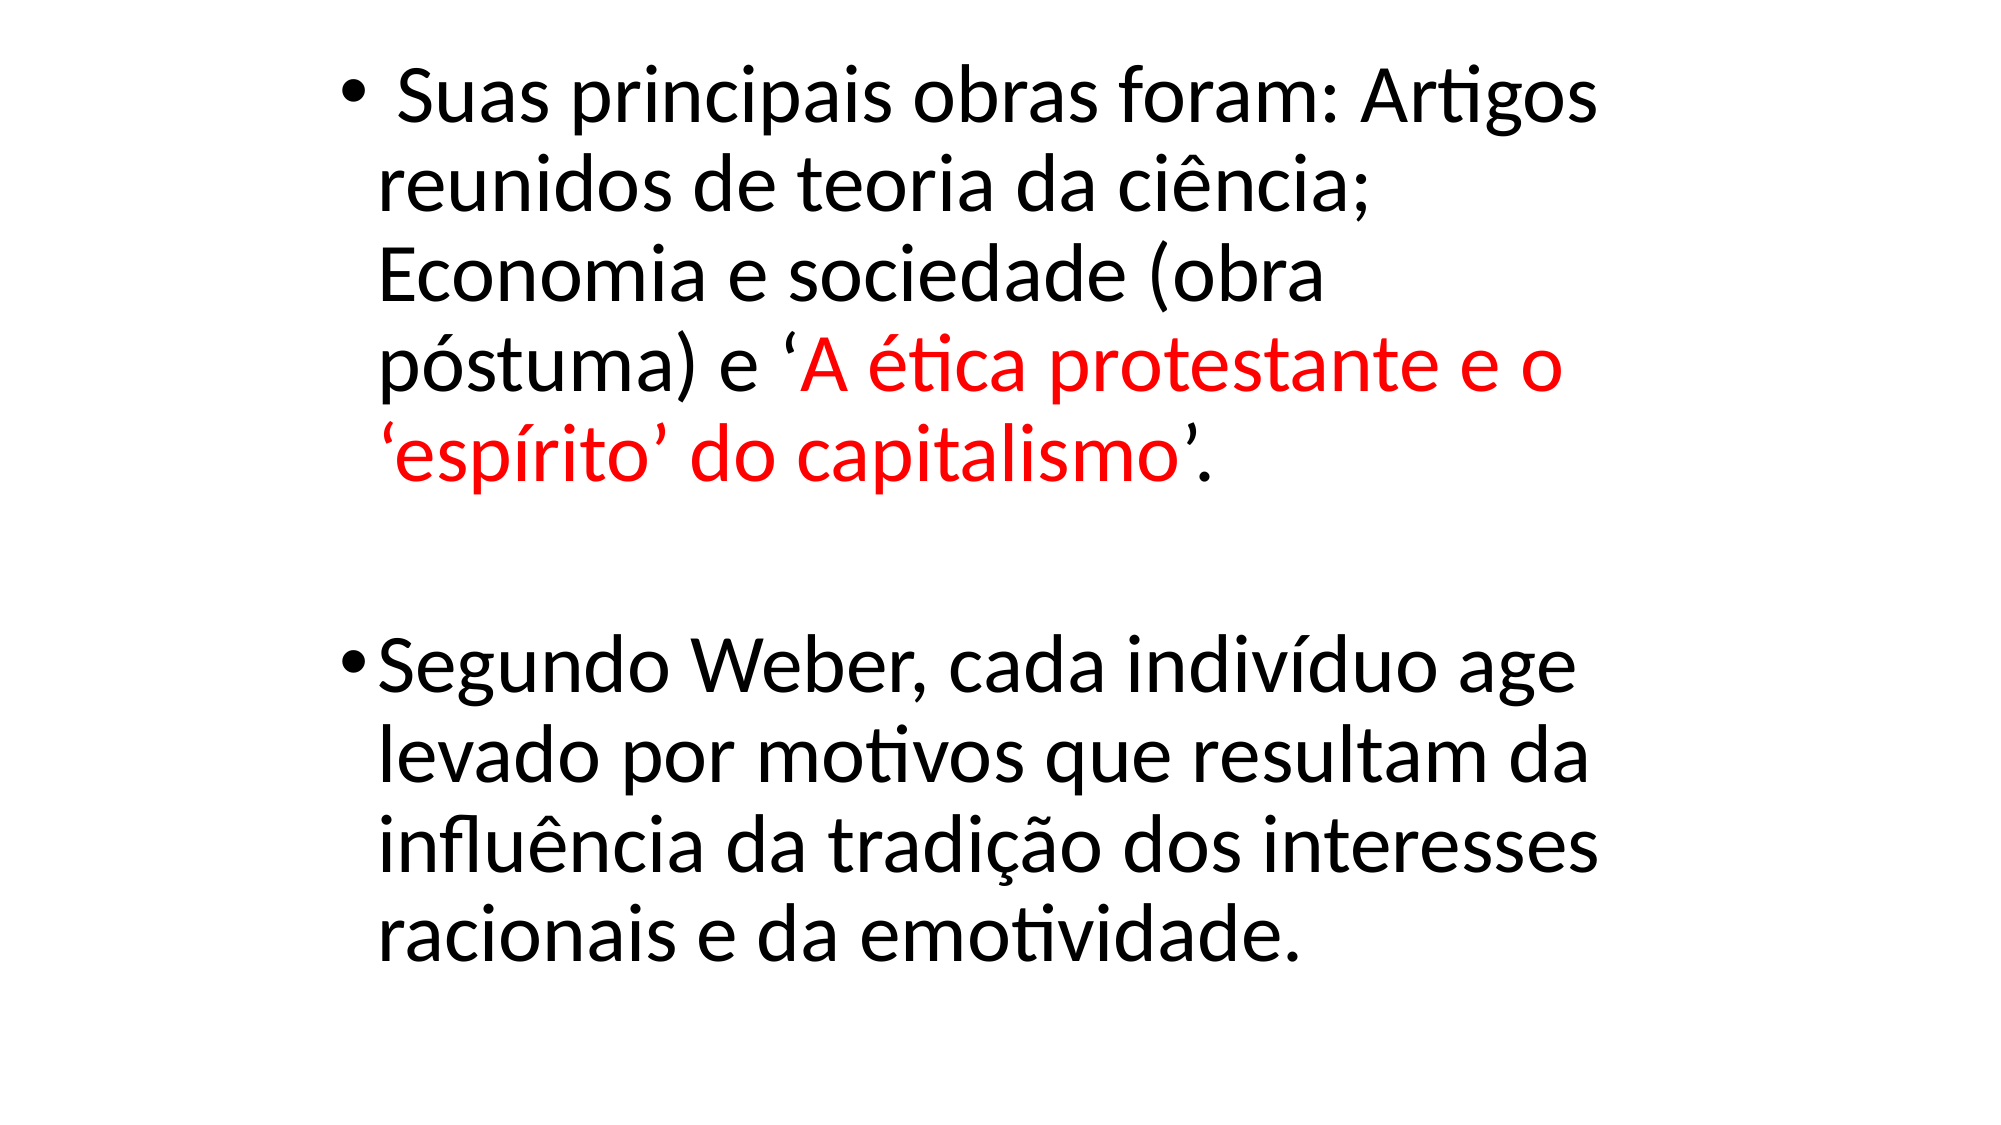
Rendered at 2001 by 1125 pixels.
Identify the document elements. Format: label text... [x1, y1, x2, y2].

list Suas principais obras foram: Artigos reunidos de teoria da ciência; Economia e sociedade (obra póstuma) e ‘A ética protestante e o ‘espírito’ do capitalismo’. Segundo Weber, cada indivíduo age levado por motivos que resultam da influência da tradição dos interesses racionais e da emotividade. [324, 42, 1675, 1005]
